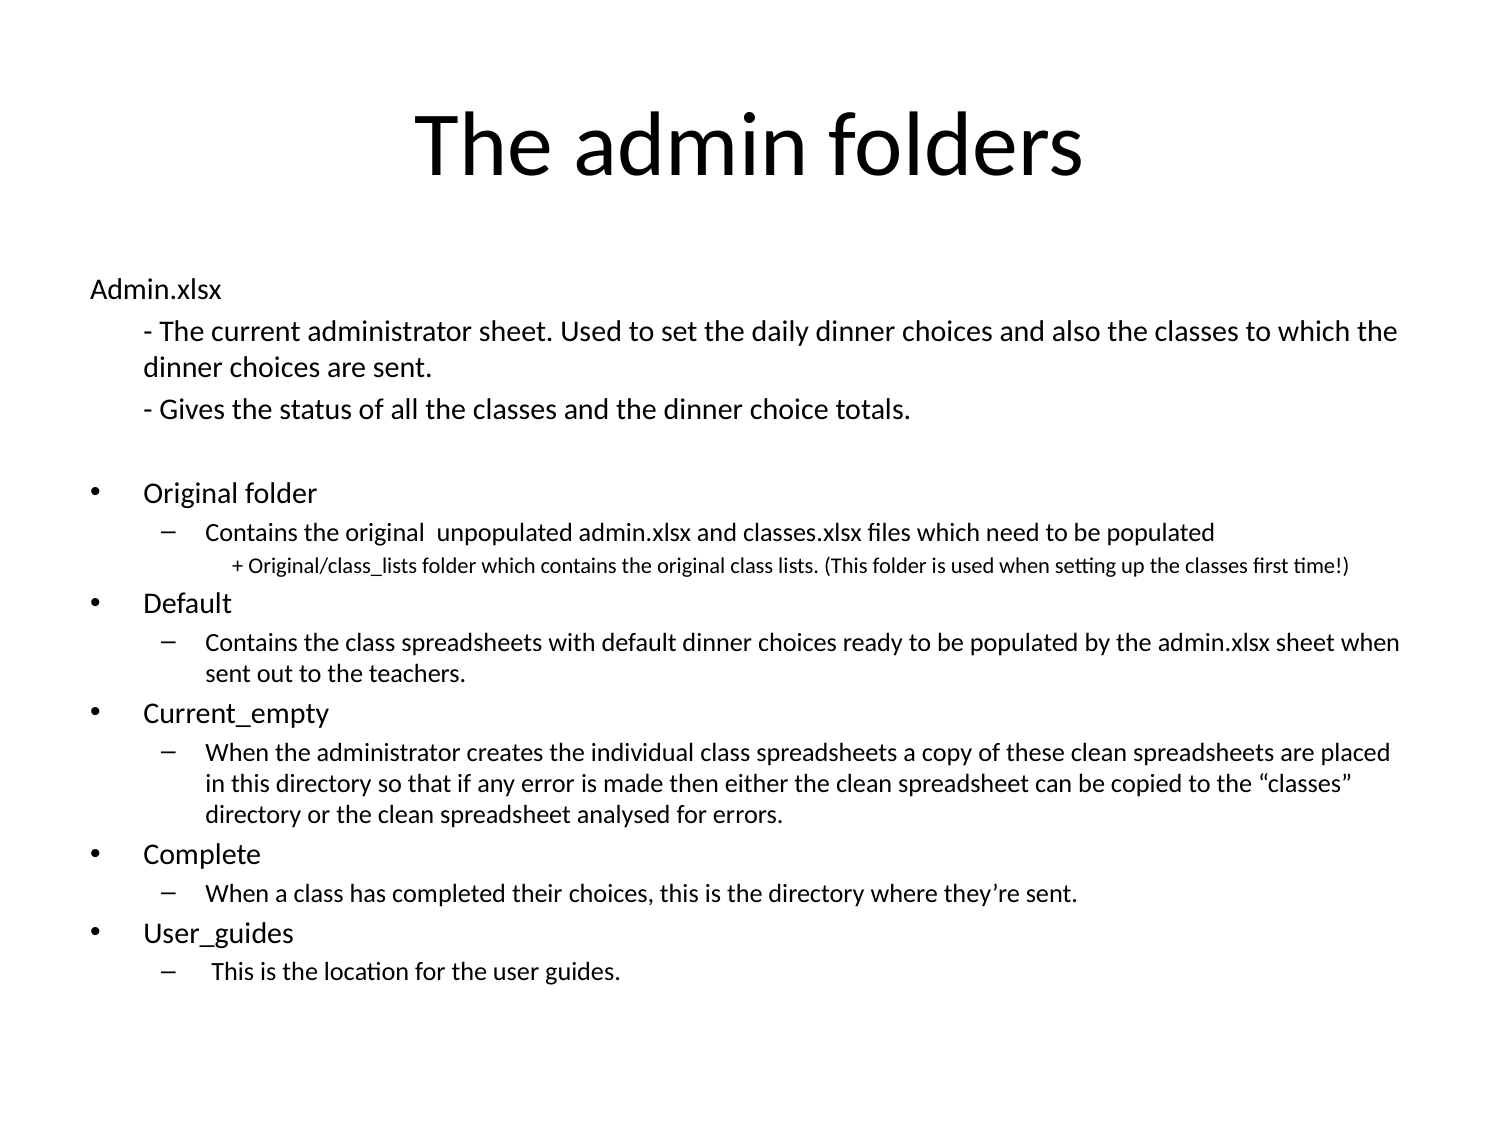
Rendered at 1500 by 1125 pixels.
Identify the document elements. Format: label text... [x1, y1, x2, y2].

title The admin folders [75, 45, 1425, 233]
list Admin.xlsx - The current administrator sheet. Used to set the daily dinner choices and also the classes to which the dinner choices are sent. - Gives the status of all the classes and the dinner choice totals. Original folder Contains the original unpopulated admin.xlsx and classes.xlsx files which need to be populated + Original/class_lists folder which contains the original class lists. (This folder is used when setting up the classes first time!) Default Contains the class spreadsheets with default dinner choices ready to be populated by the admin.xlsx sheet when sent out to the teachers. Current_empty When the administrator creates the individual class spreadsheets a copy of these clean spreadsheets are placed in this directory so that if any error is made then either the clean spreadsheet can be copied to the “classes” directory or the clean spreadsheet analysed for errors. Complete When a class has completed their choices, this is the directory where they’re sent. User_guides This is the location for the user guides. [75, 262, 1425, 1005]
